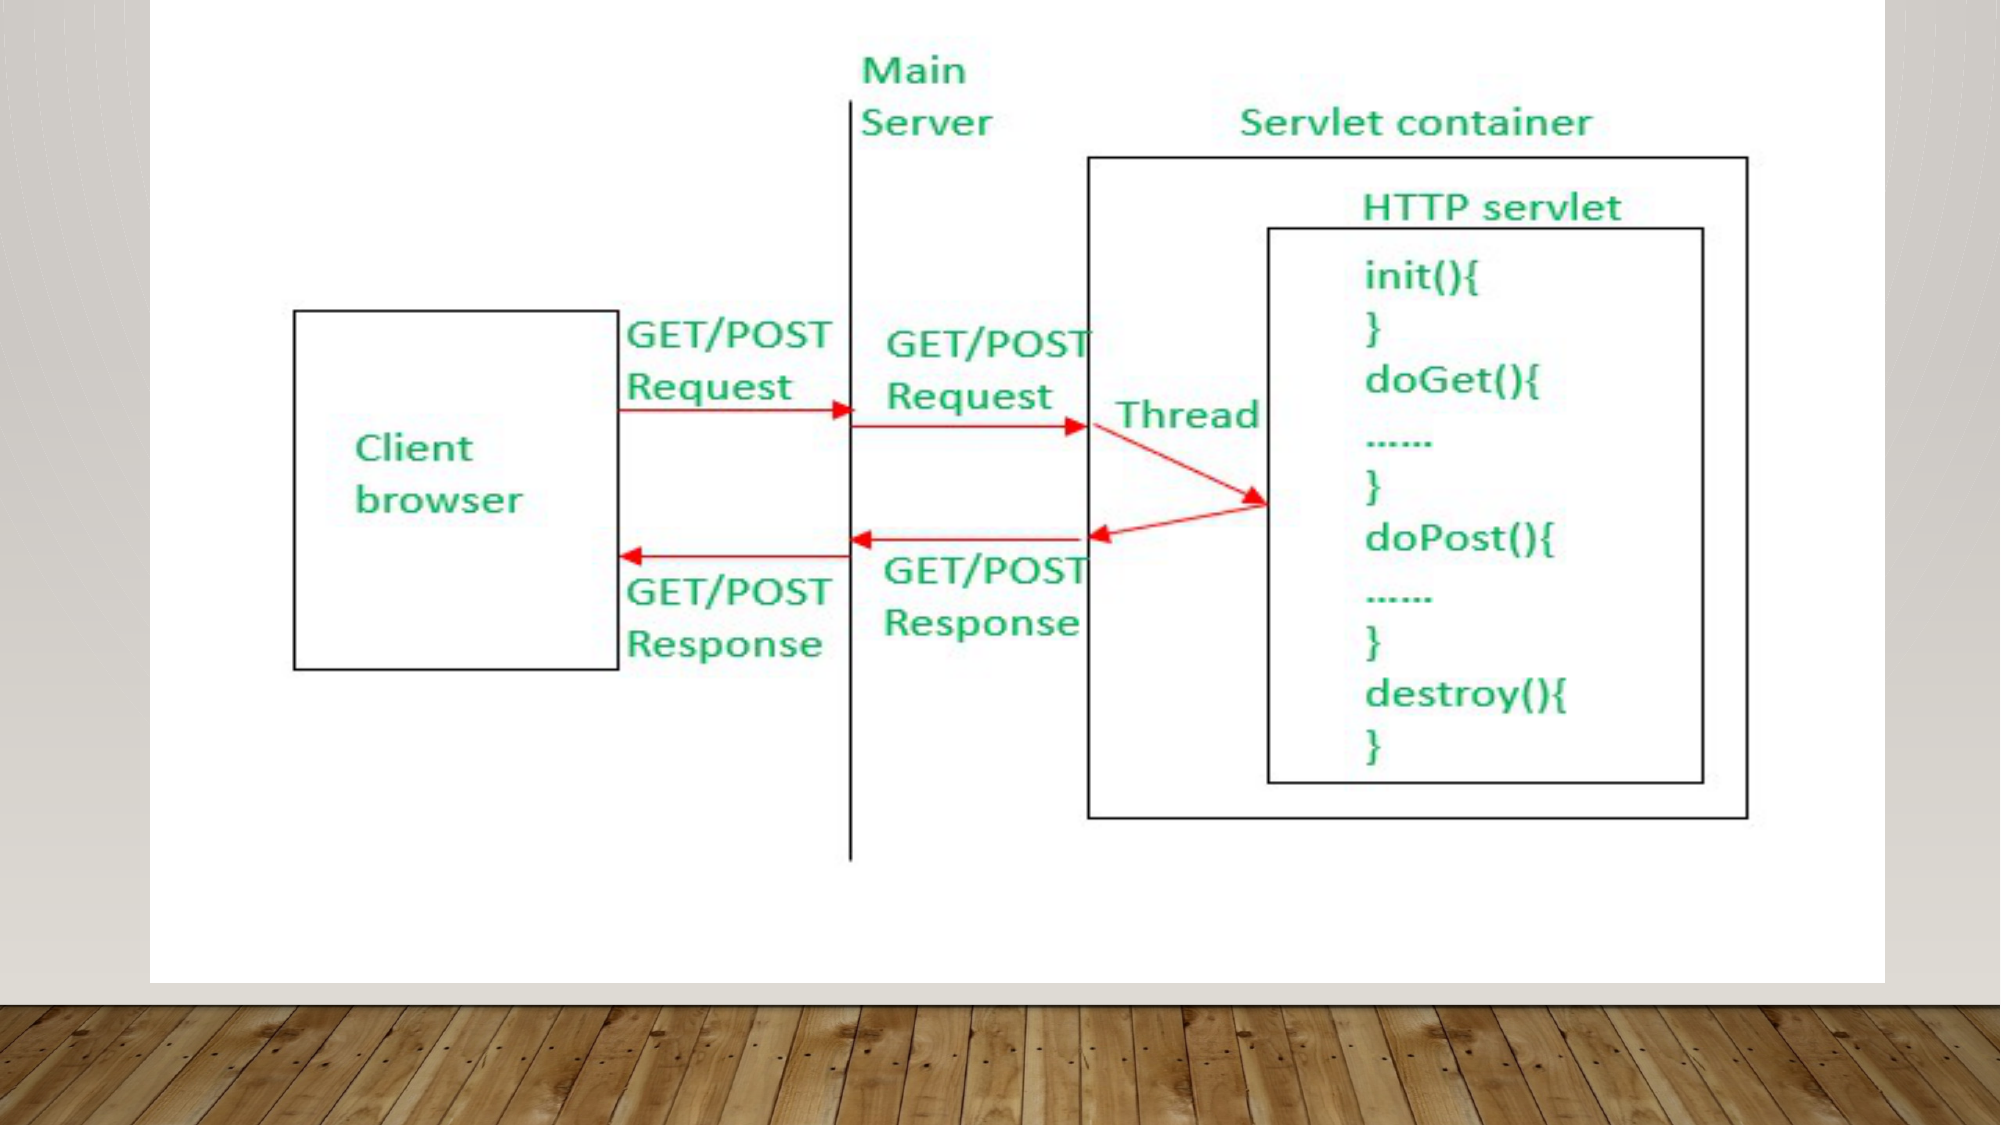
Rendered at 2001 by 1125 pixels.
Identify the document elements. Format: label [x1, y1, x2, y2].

picture [149, 0, 1885, 983]
picture [0, 1005, 2000, 1125]
